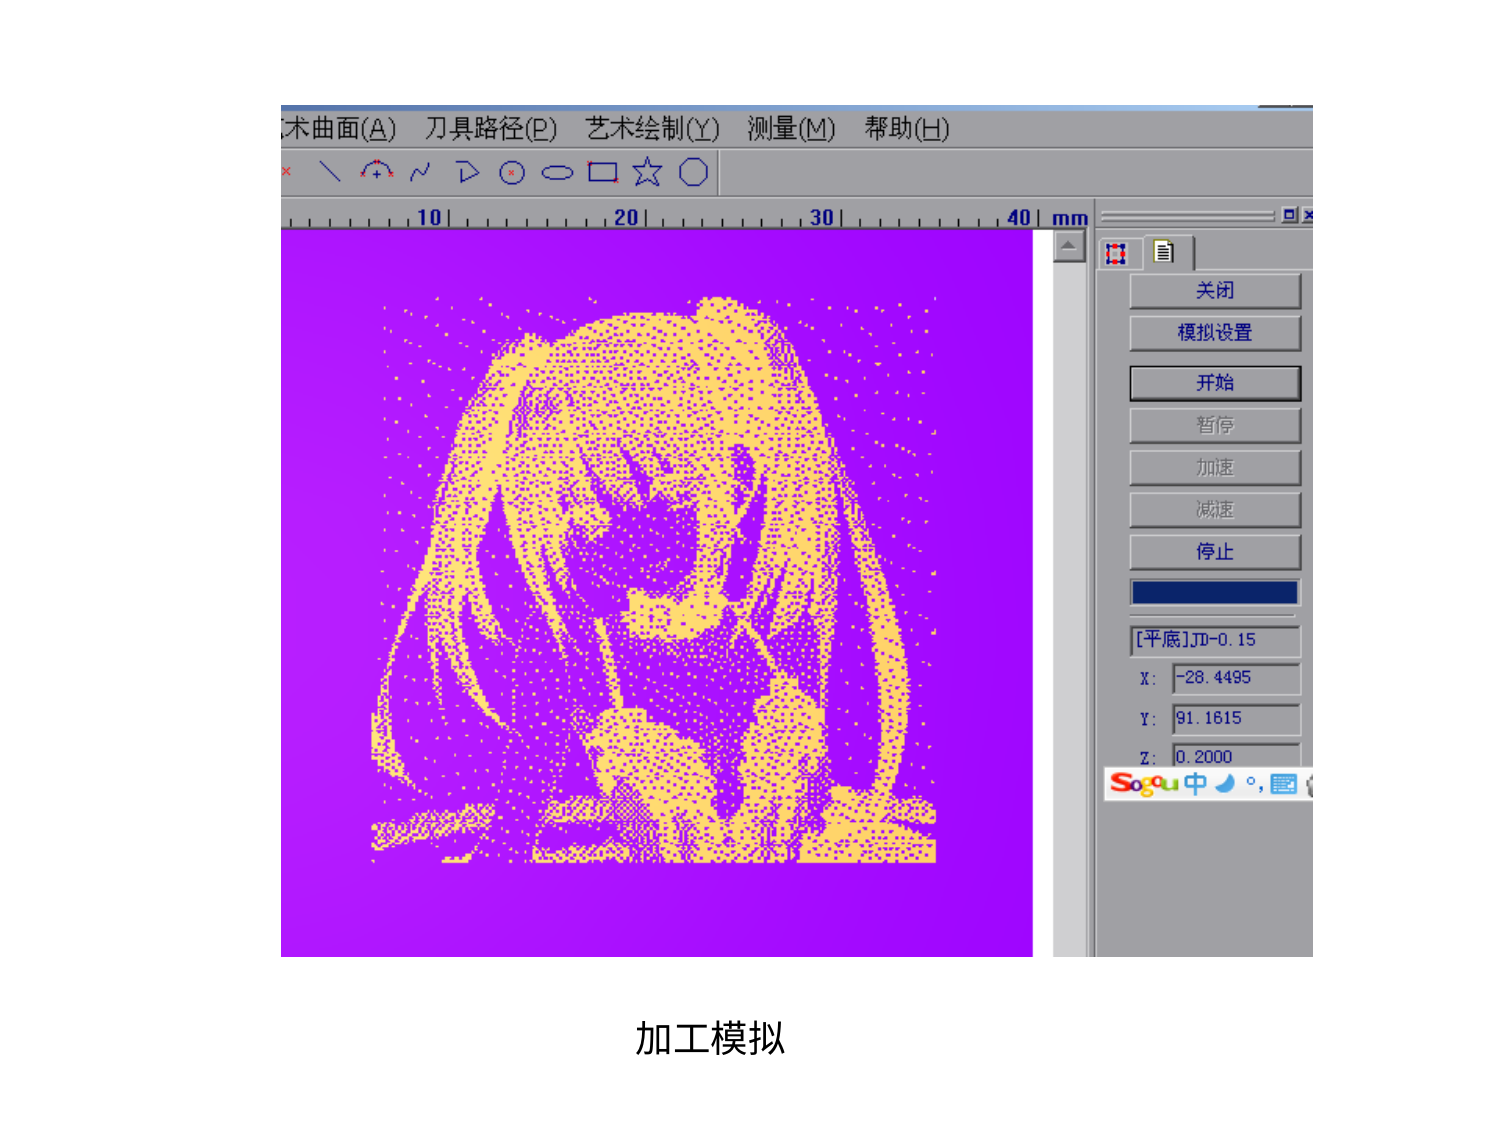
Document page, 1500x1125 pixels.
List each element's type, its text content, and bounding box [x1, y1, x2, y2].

picture [280, 105, 1313, 958]
text_box 加工模拟 [621, 1007, 868, 1068]
